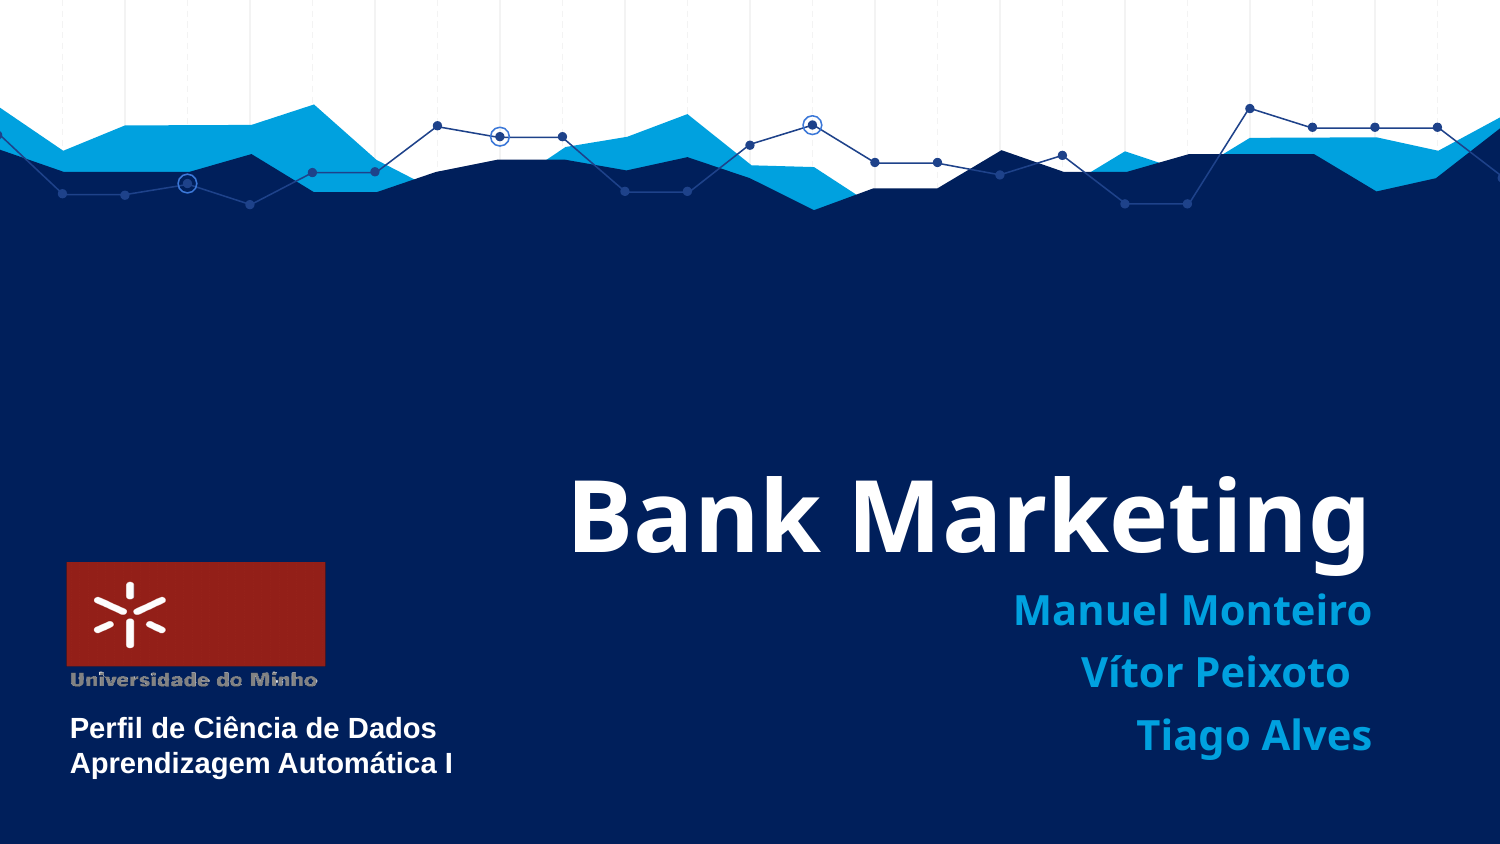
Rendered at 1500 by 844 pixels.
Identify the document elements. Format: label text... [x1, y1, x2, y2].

picture [54, 559, 331, 689]
text_box Perfil de Ciência de Dados Aprendizagem Automática I [54, 694, 518, 809]
title Bank Marketing [112, 397, 1388, 568]
subtitle Manuel Monteiro Vítor Peixoto Tiago Alves [332, 568, 1388, 698]
